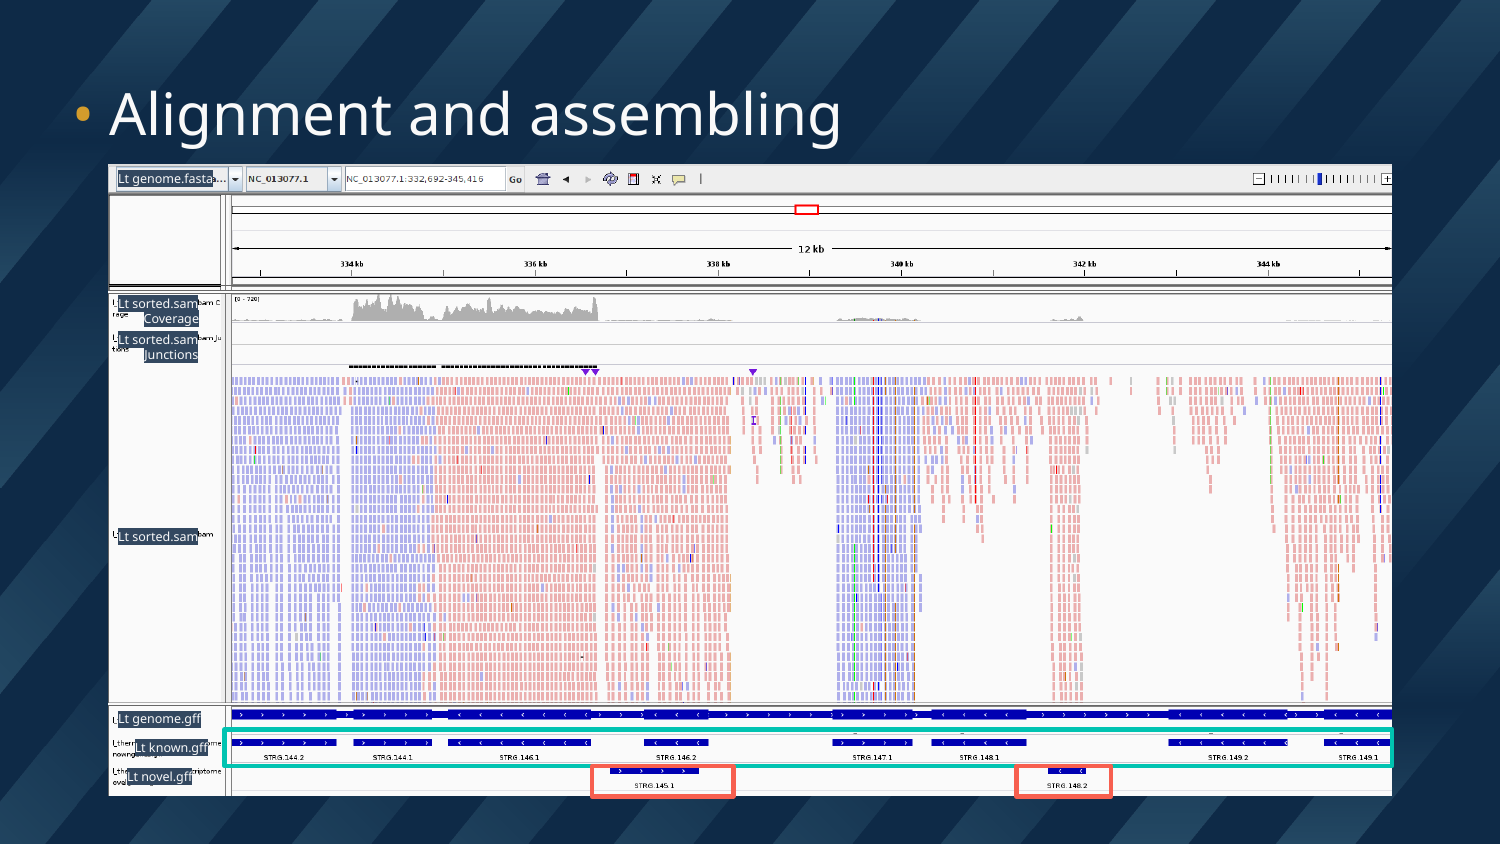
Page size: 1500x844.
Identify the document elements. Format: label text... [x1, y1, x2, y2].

title • Alignment and assembling [56, 45, 1321, 178]
picture [107, 164, 1393, 796]
